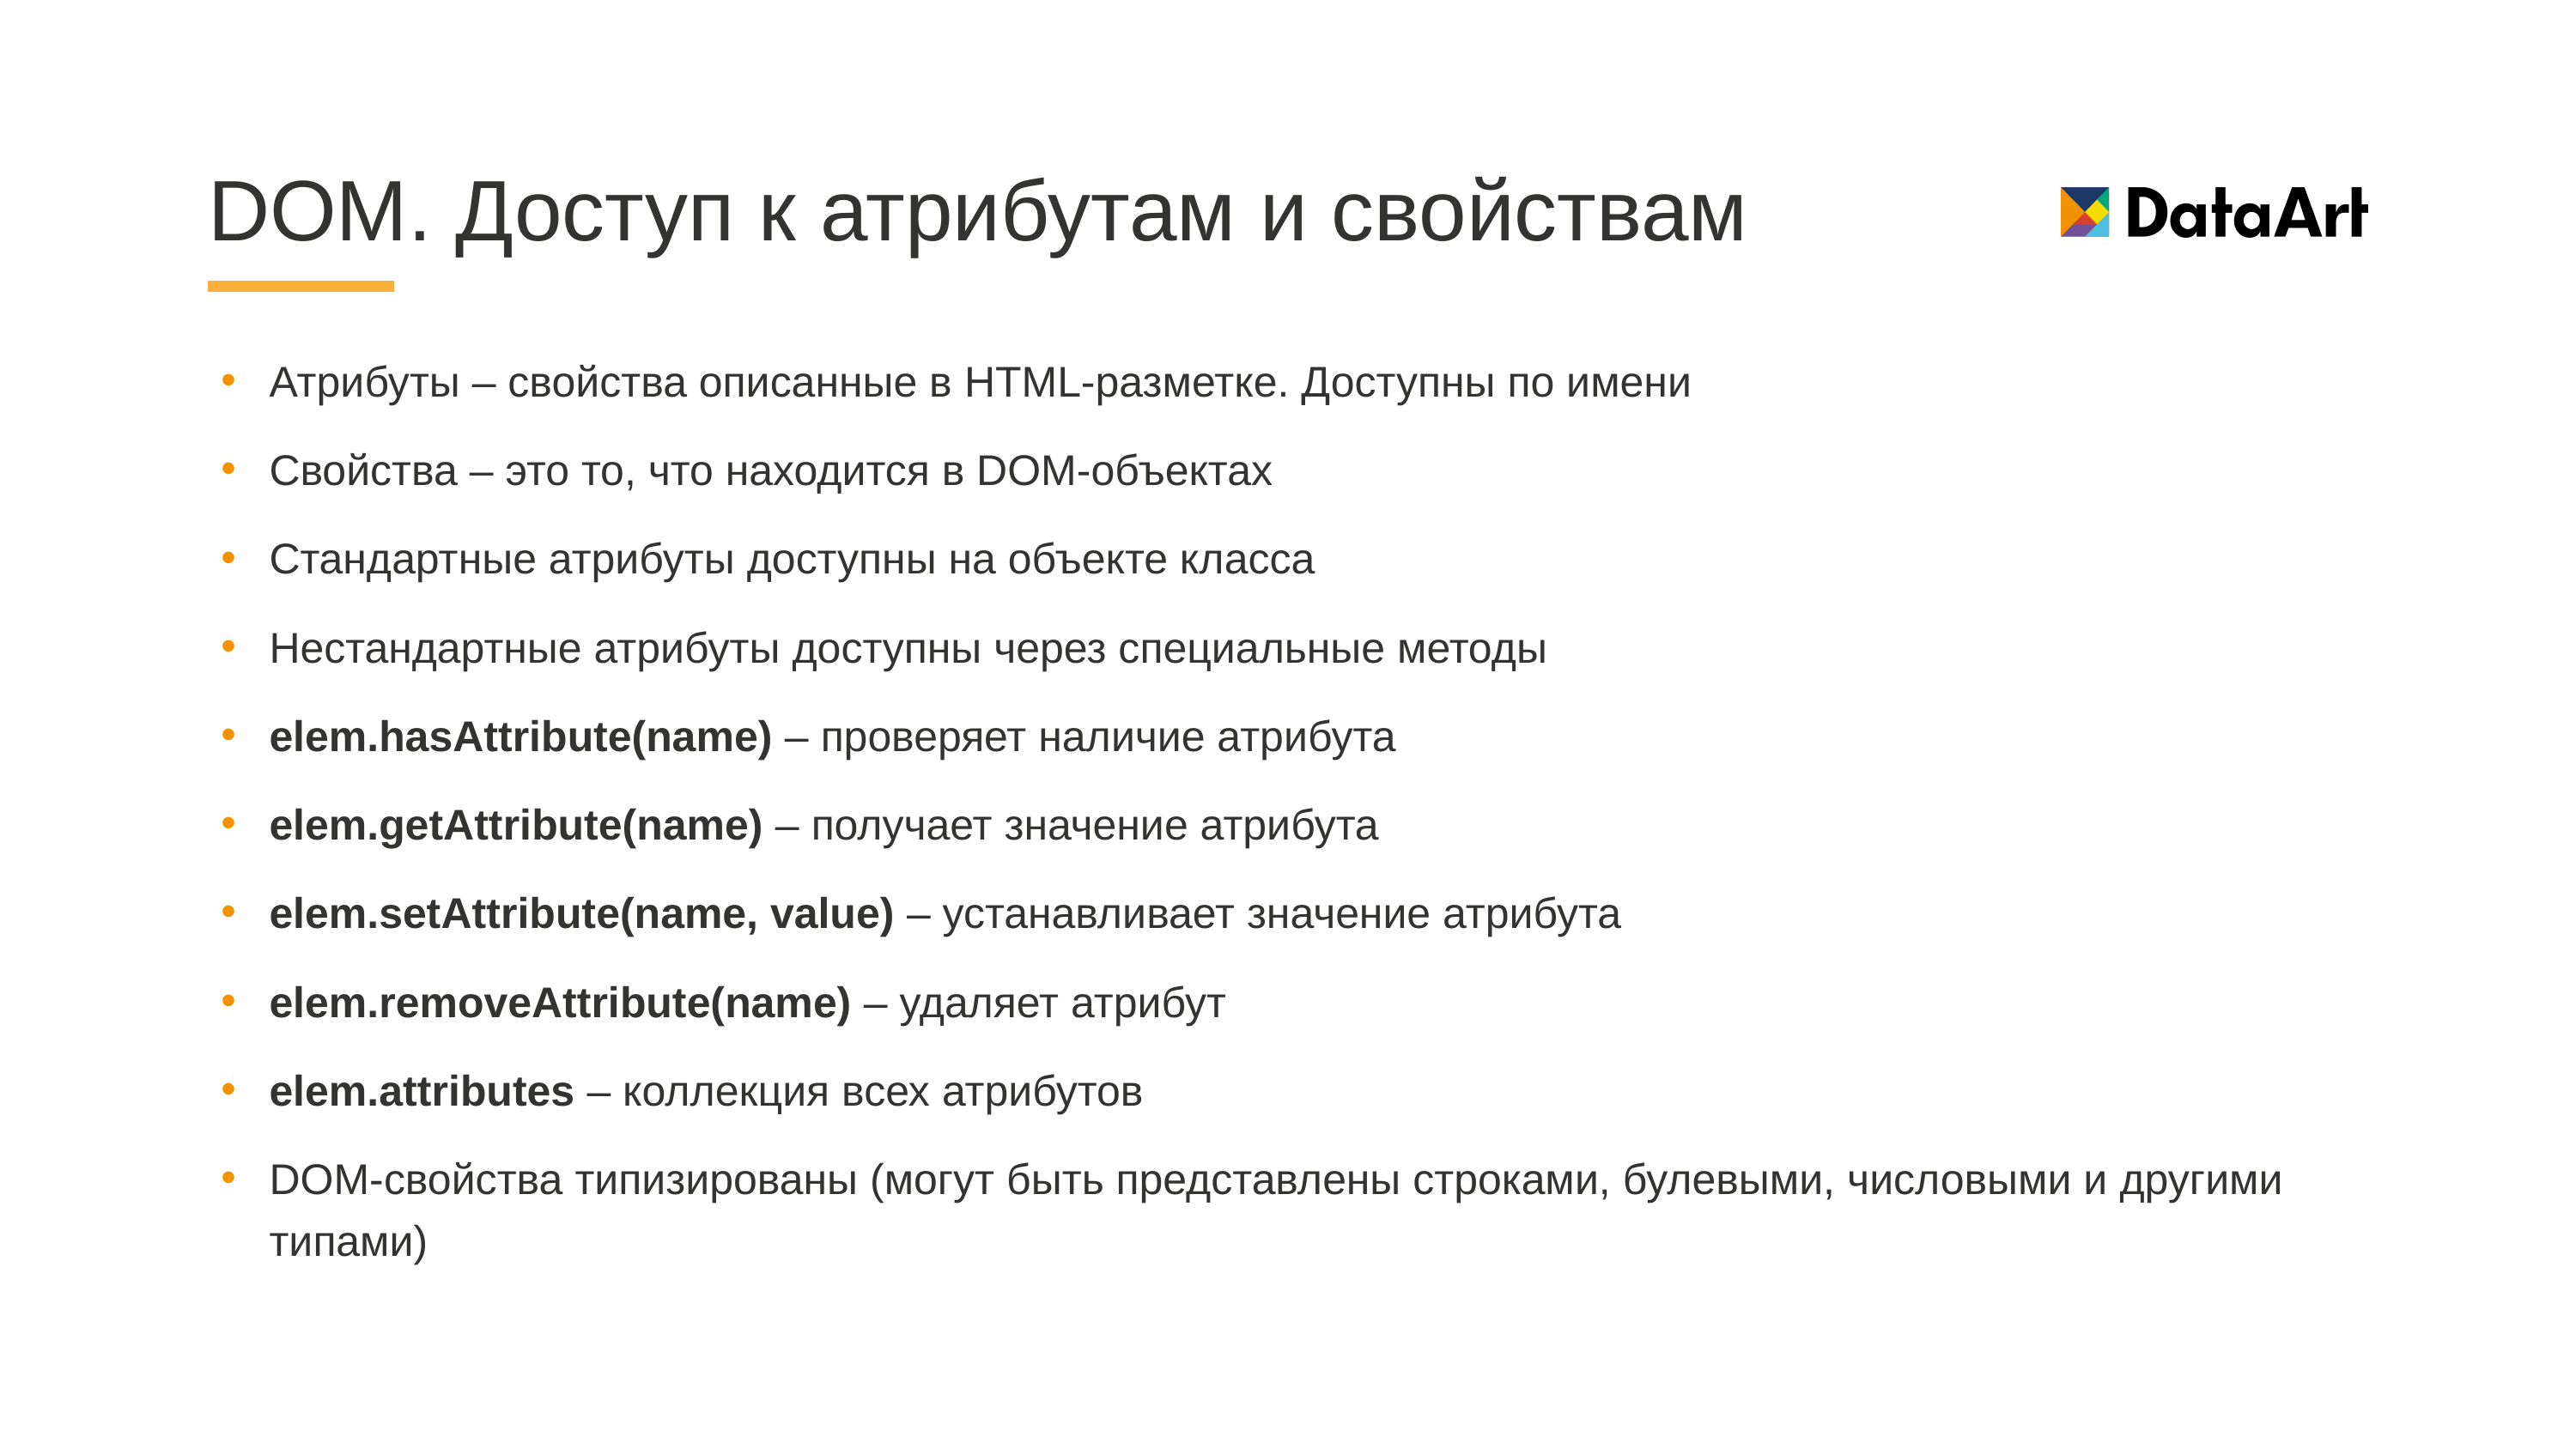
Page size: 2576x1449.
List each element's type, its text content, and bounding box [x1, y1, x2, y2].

title DOM. Доступ к атрибутам и свойствам [207, 161, 1877, 282]
picture [2061, 187, 2368, 238]
picture [208, 282, 394, 292]
text_box Атрибуты – свойства описанные в HTML-разметке. Доступны по имени Свойства – это то, что находится в DOM-объектах Стандартные атрибуты доступны на объекте класса Нестандартные атрибуты доступны через специальные методы elem.hasAttribute(name) – проверяет наличие атрибута elem.getAttribute(name) – получает значение атрибута elem.setAttribute(name, value) – устанавливает значение атрибута elem.removeAttribute(name) – удаляет атрибут elem.attributes – коллекция всех атрибутов DOM-свойства типизированы (могут быть представлены строками, булевыми, числовыми и другими типами) [208, 336, 2367, 1272]
